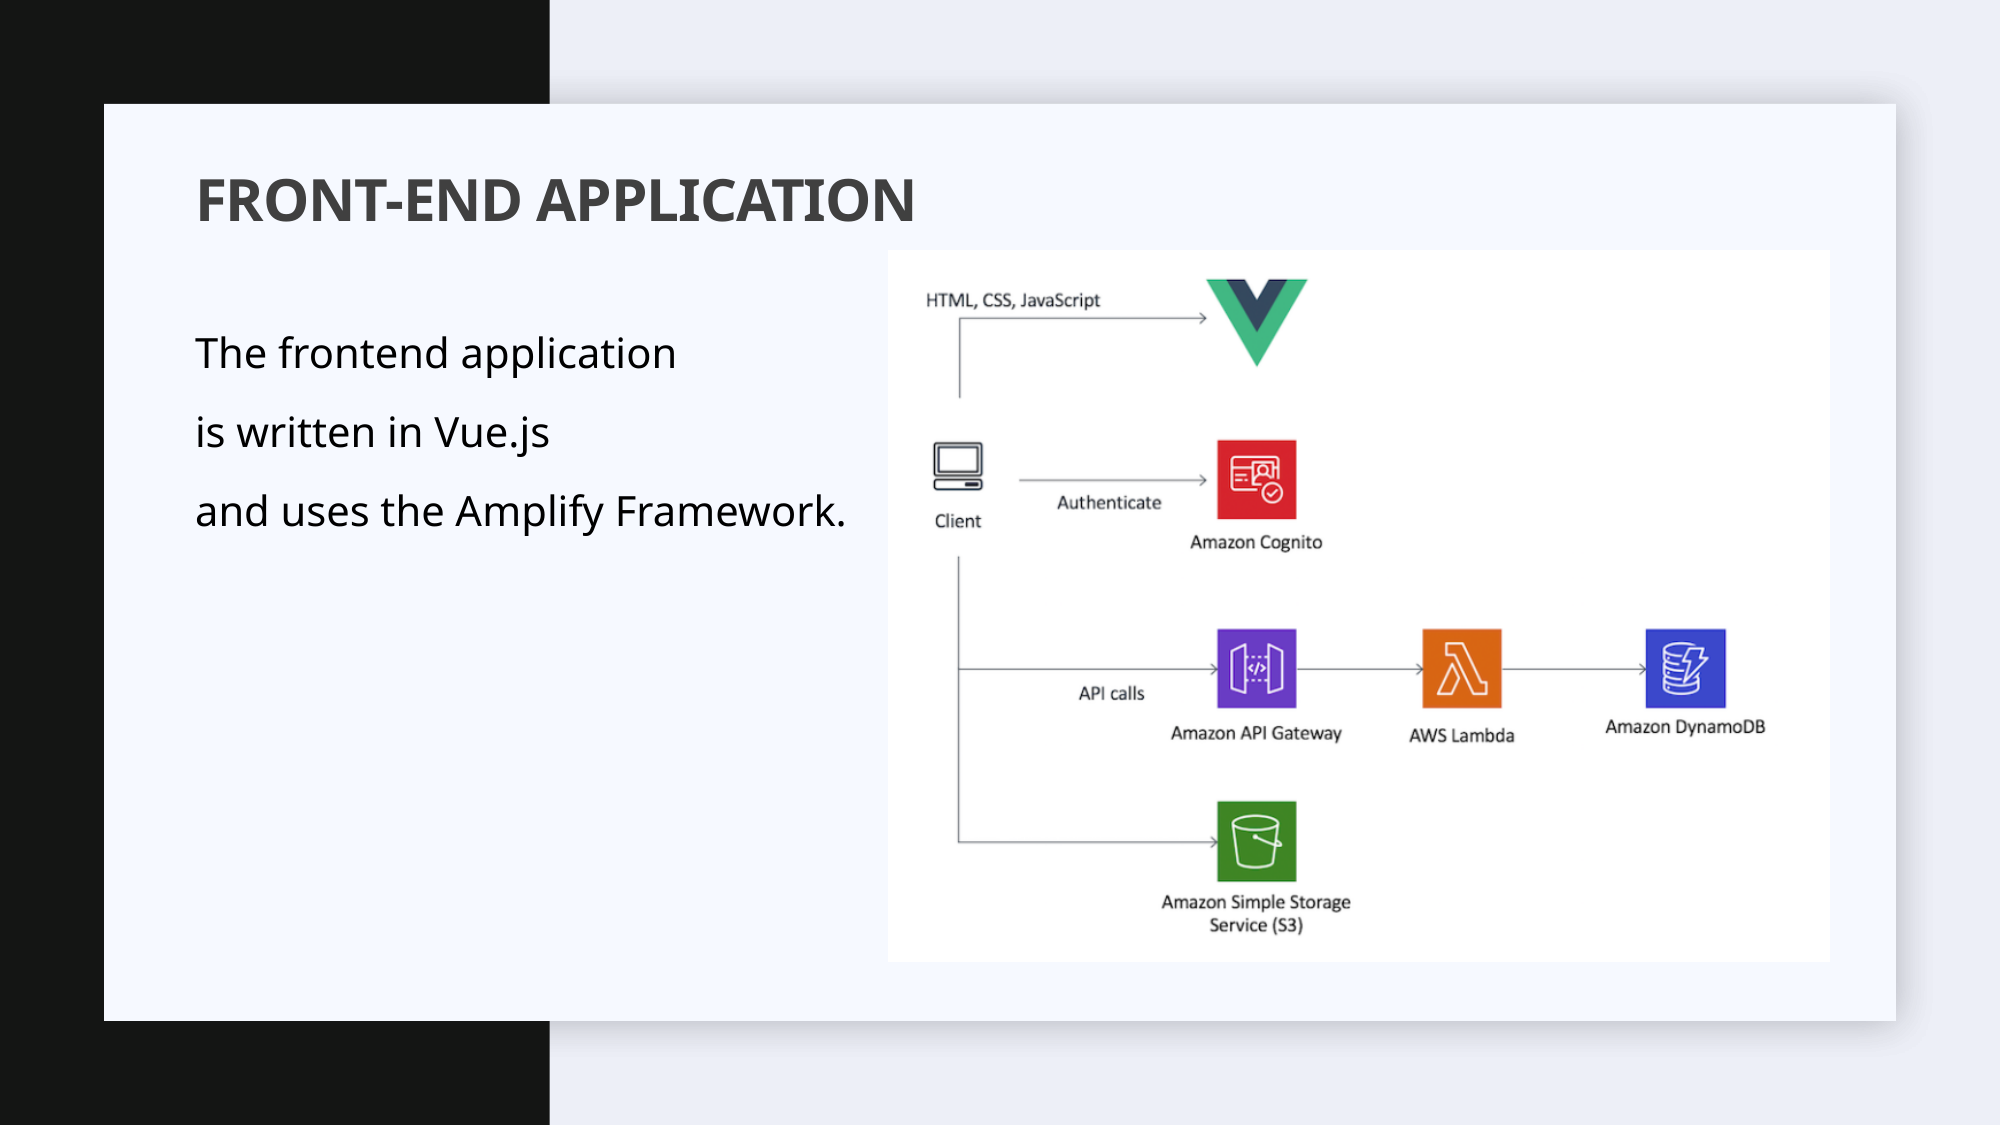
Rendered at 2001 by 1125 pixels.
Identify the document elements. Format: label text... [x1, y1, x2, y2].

picture [888, 250, 1831, 963]
list The frontend application is written in Vue.js and uses the Amplify Framework. [180, 318, 885, 543]
title Front-end Application [180, 154, 1830, 251]
